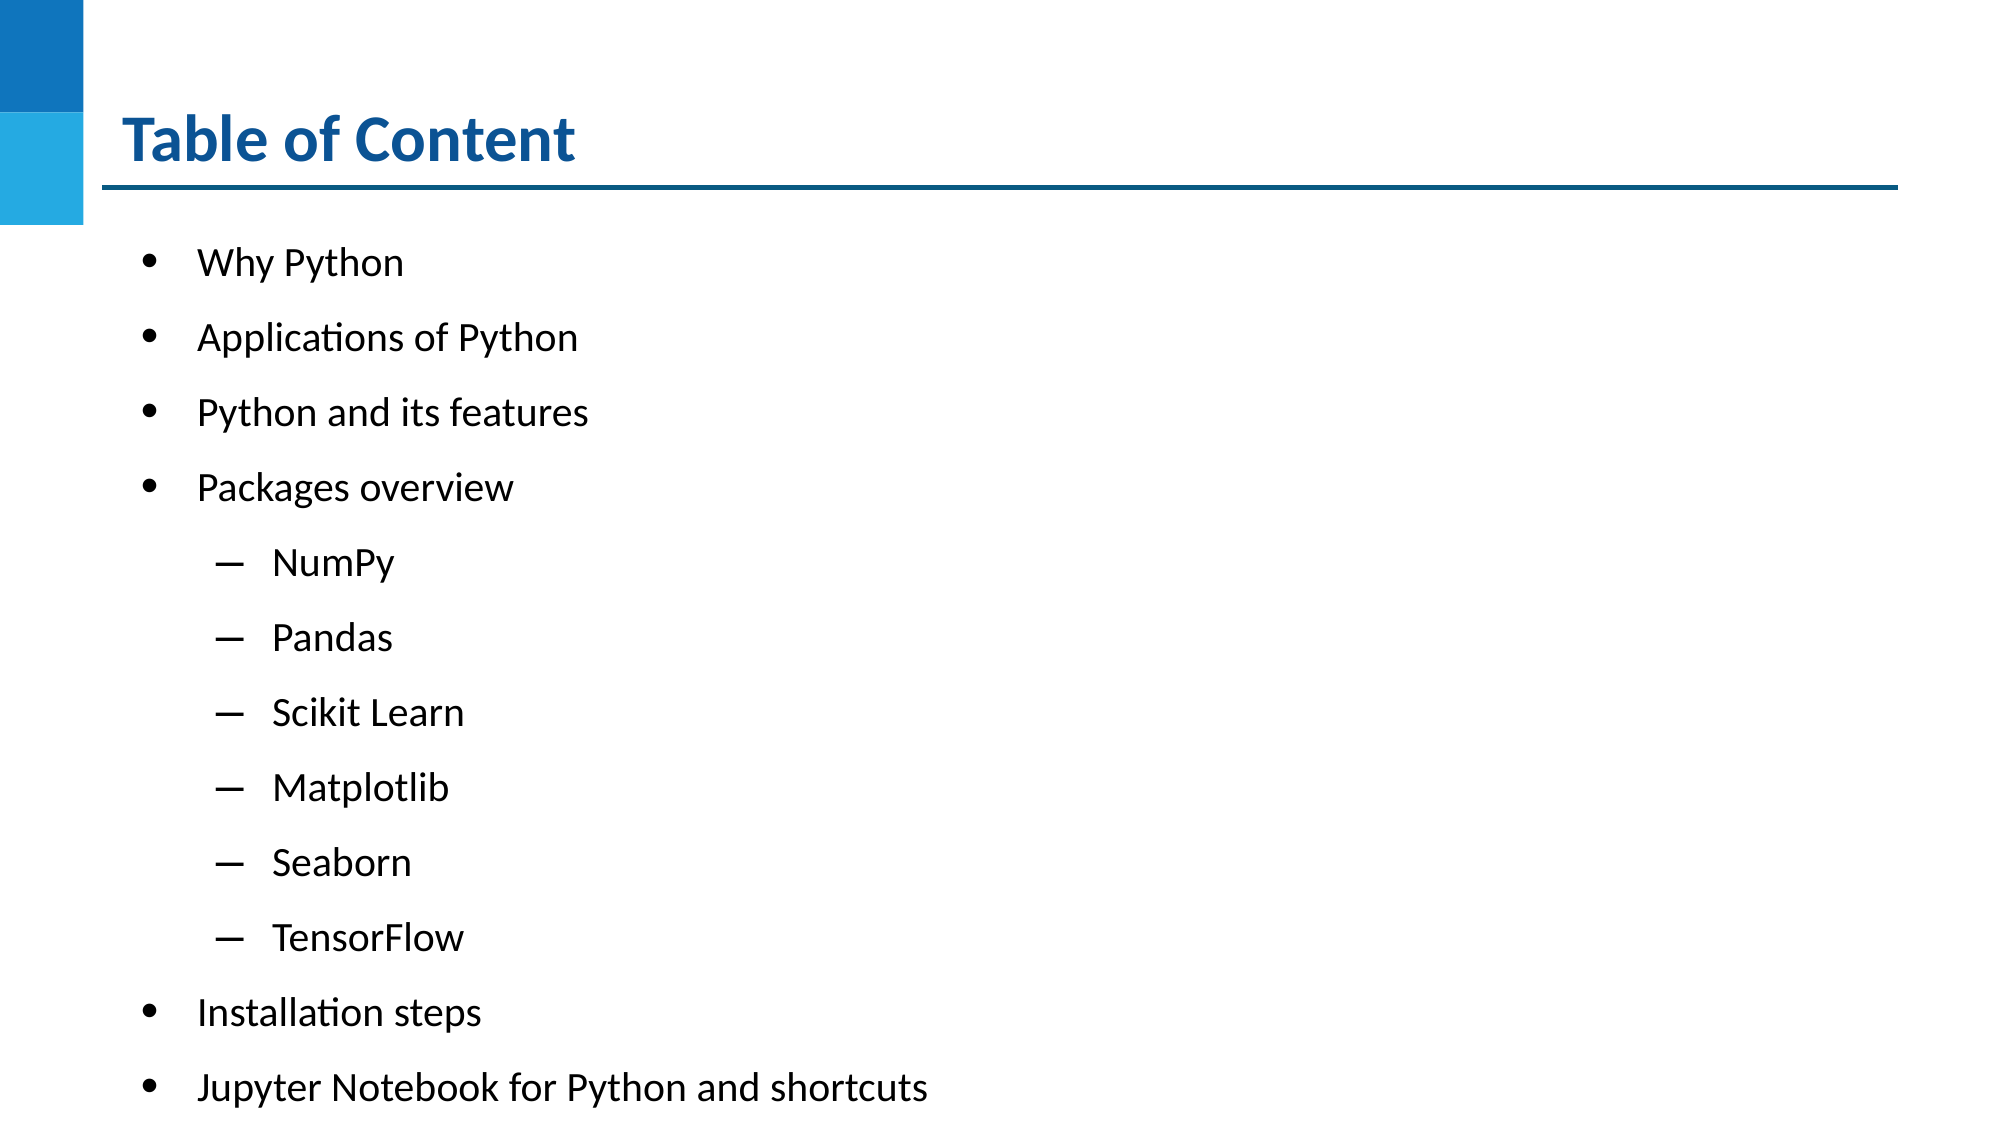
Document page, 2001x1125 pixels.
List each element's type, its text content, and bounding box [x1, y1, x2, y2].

list Why Python Applications of Python Python and its features Packages overview NumPy Pandas Scikit Learn Matplotlib Seaborn TensorFlow Installation steps Jupyter Notebook for Python and shortcuts [102, 190, 1898, 1040]
title Table of Content [102, 75, 1898, 157]
